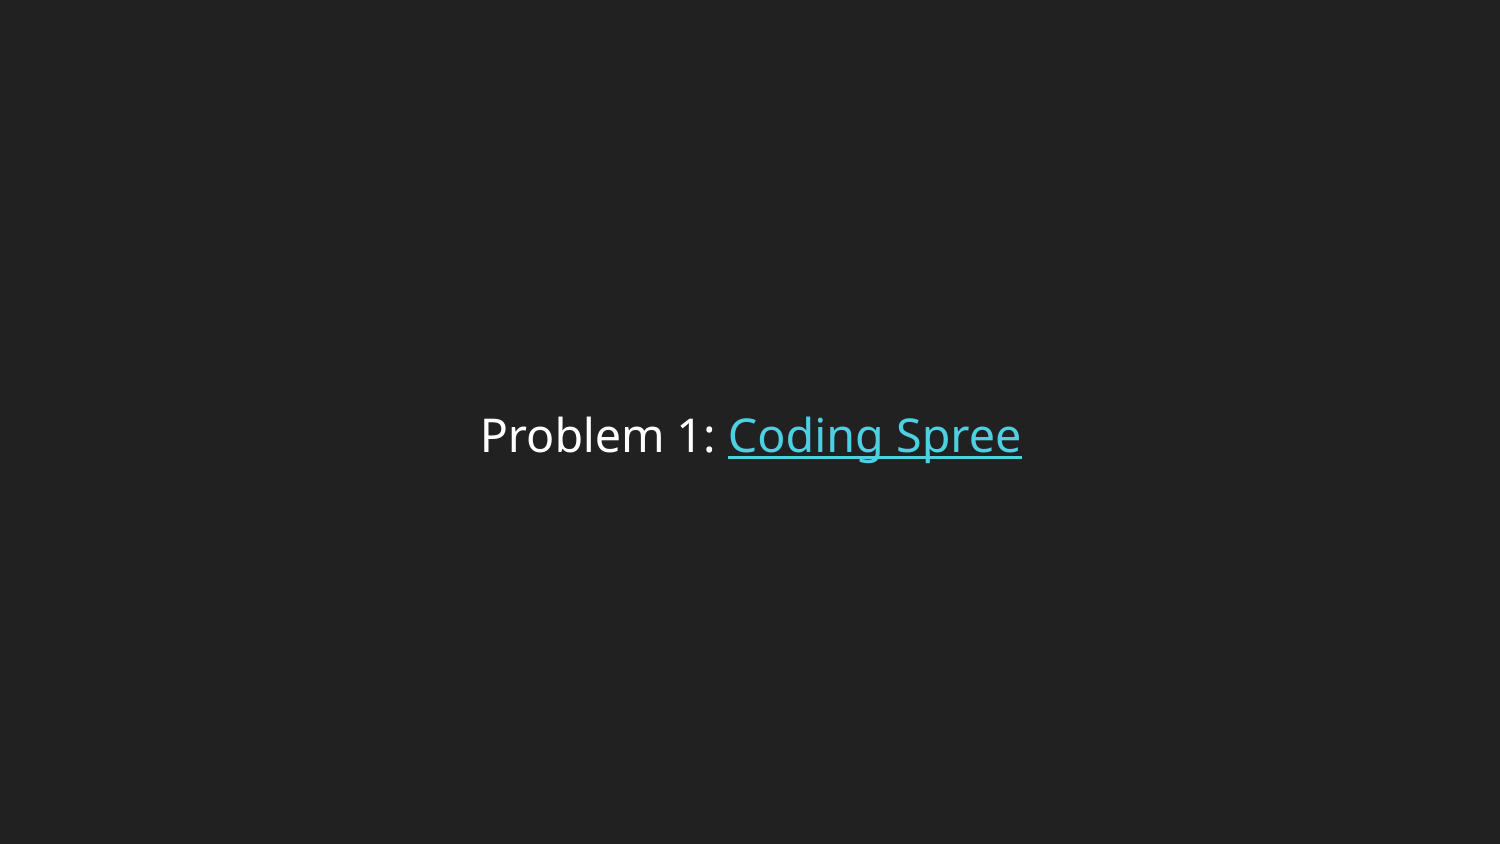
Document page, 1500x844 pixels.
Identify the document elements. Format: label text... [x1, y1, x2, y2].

title Problem 1: Coding Spree [51, 387, 1449, 482]
